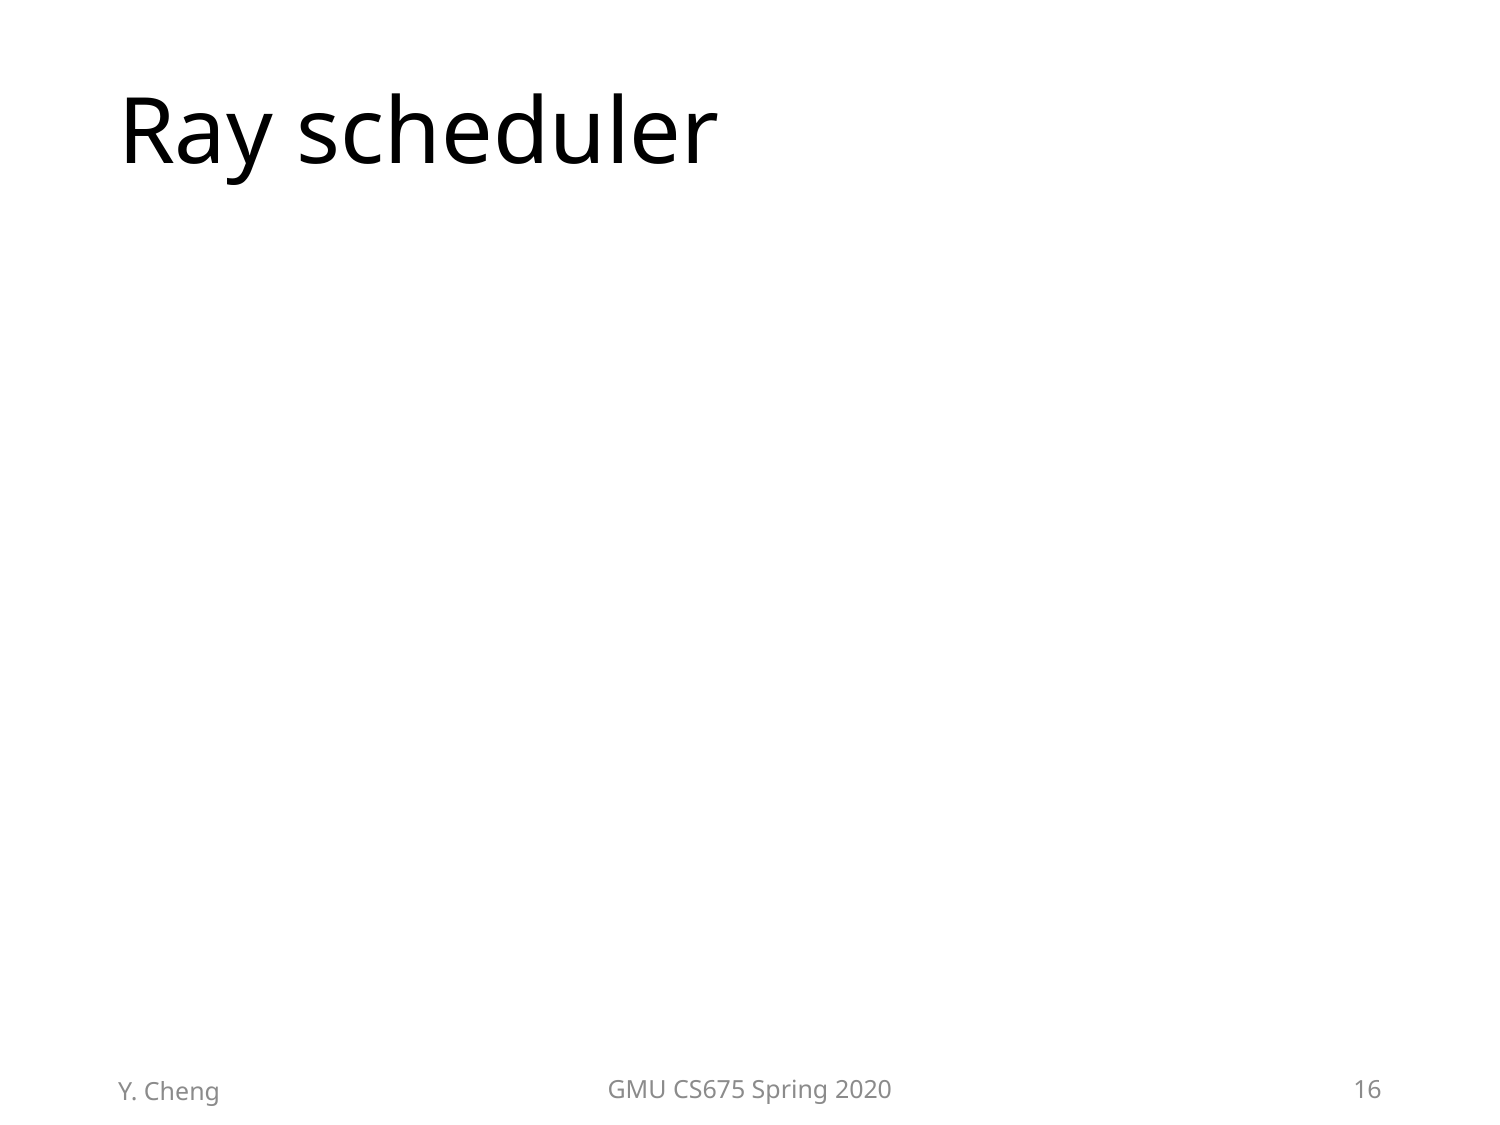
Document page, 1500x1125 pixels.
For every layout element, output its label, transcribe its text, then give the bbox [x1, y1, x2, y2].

title Ray scheduler [103, 25, 1397, 243]
footer GMU CS675 Spring 2020 [496, 1060, 1004, 1121]
slide_number 16 [1059, 1060, 1397, 1121]
slide_number Y. Cheng [103, 1060, 441, 1121]
